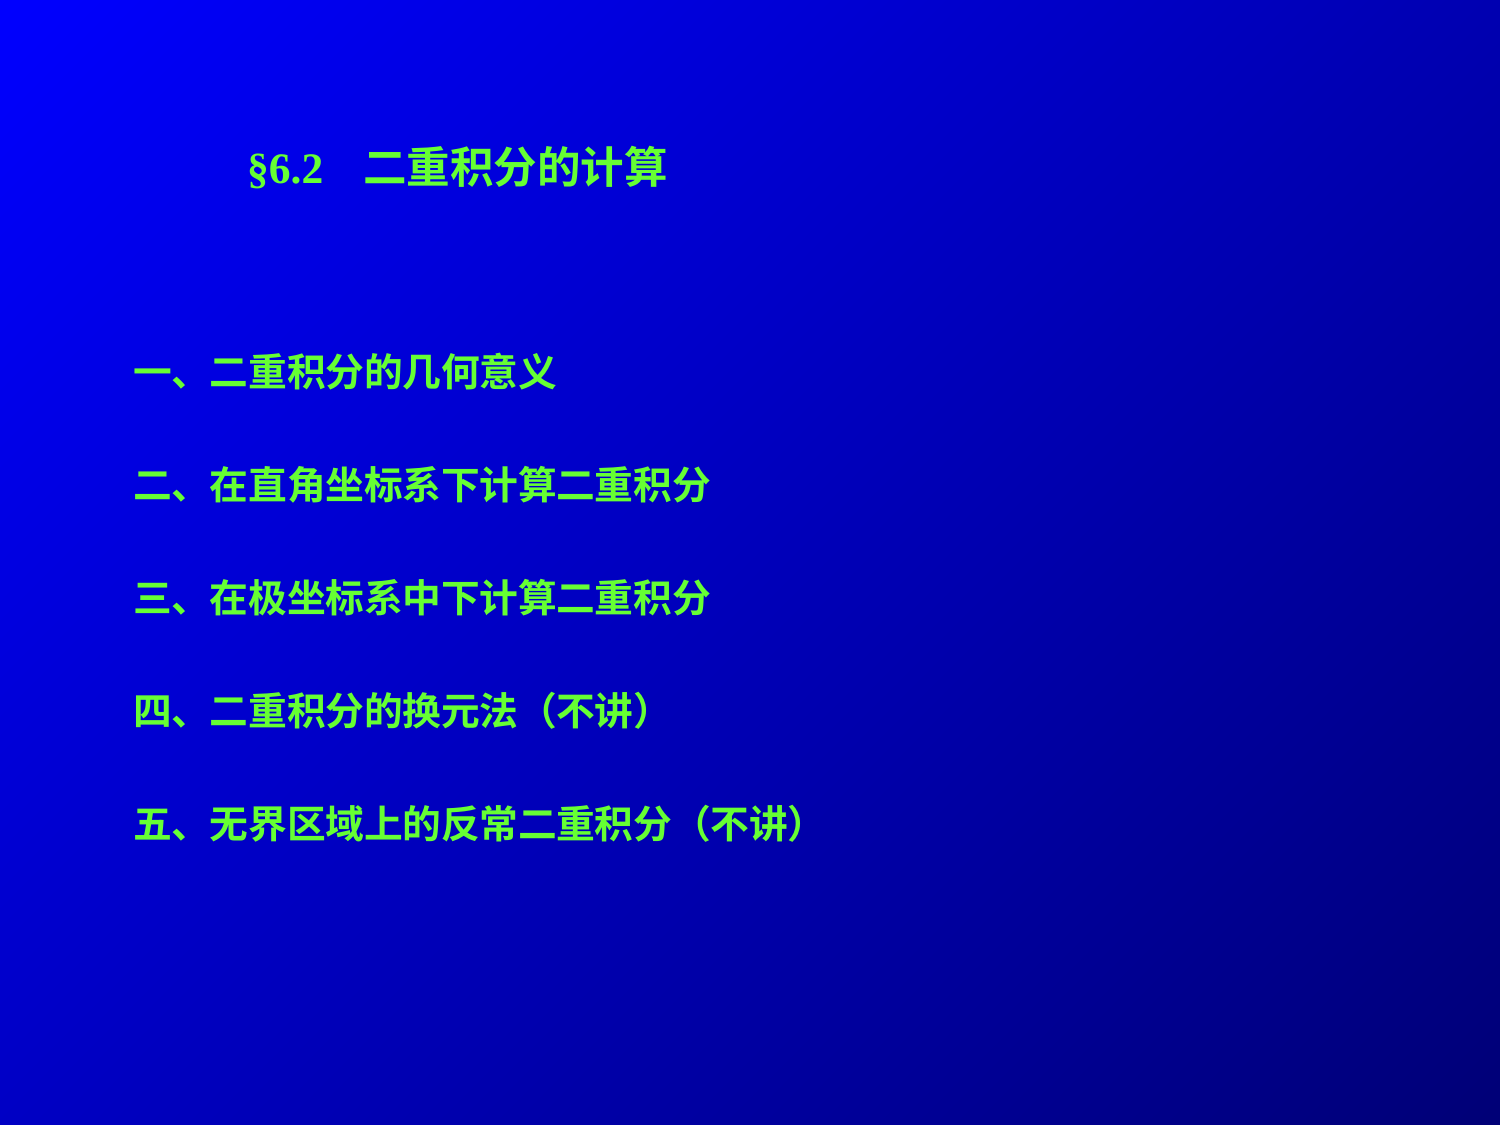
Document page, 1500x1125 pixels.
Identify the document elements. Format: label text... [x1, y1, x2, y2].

text_box 一、二重积分的几何意义 二、在直角坐标系下计算二重积分 三、在极坐标系中下计算二重积分 四、二重积分的换元法（不讲） 五、无界区域上的反常二重积分（不讲） [118, 331, 1325, 880]
text_box §6.2 二重积分的计算 [232, 123, 1245, 229]
